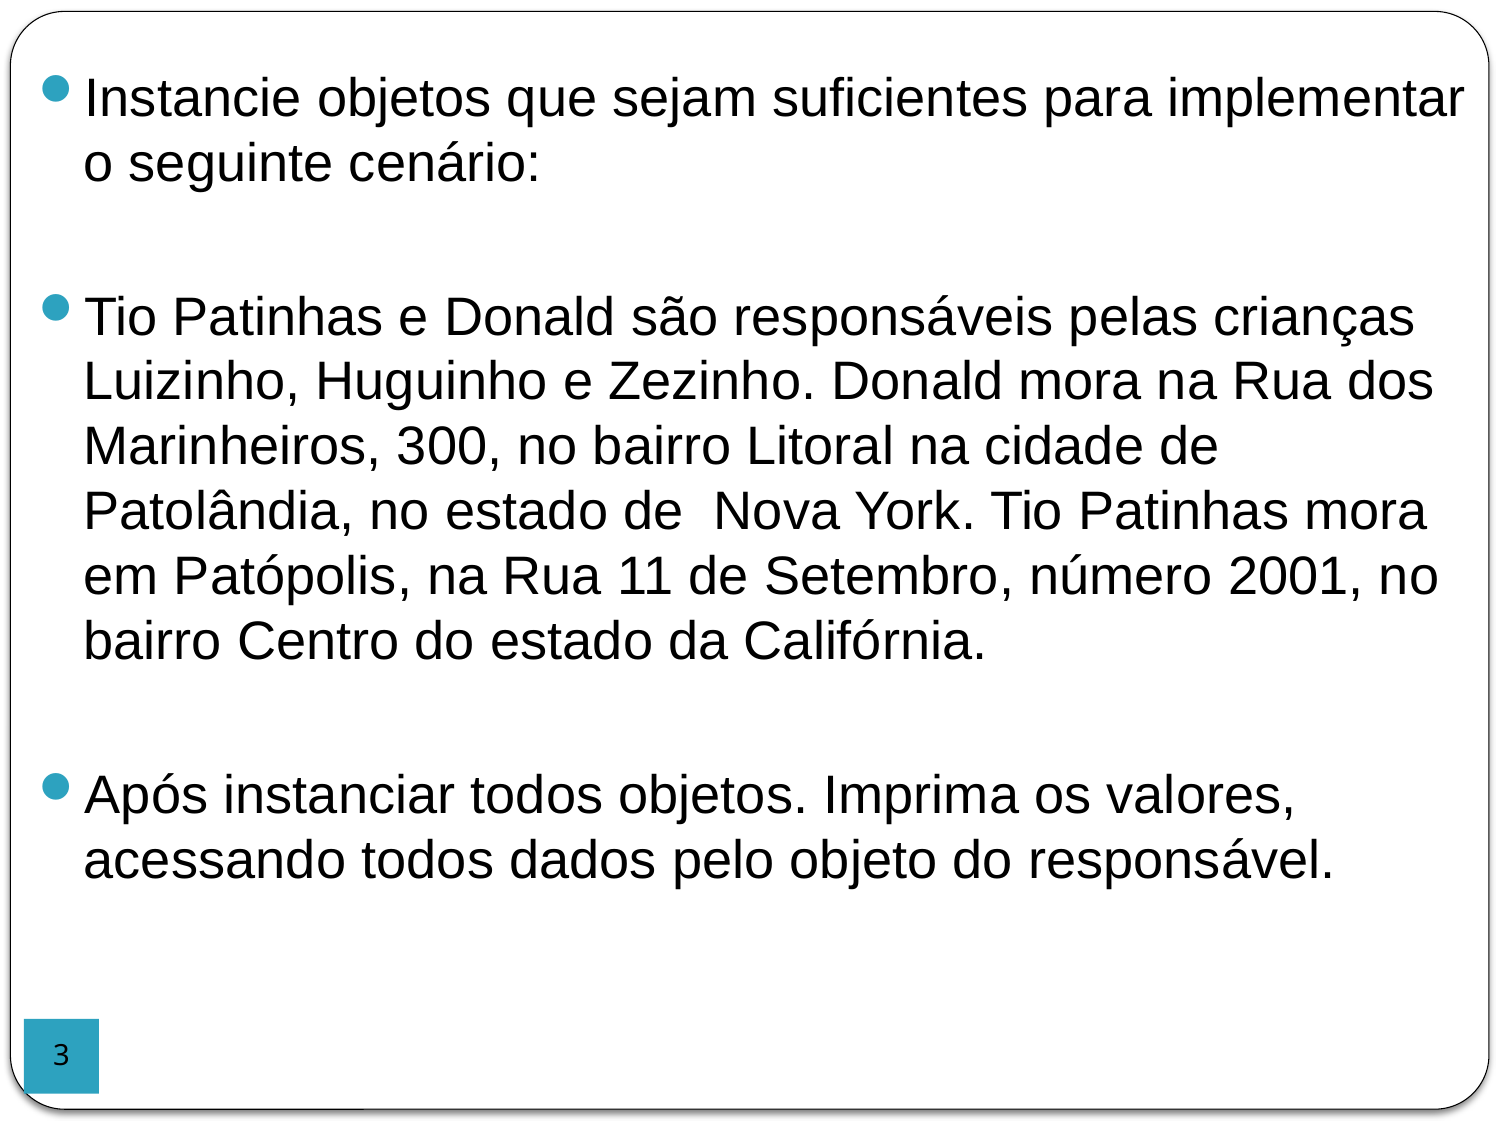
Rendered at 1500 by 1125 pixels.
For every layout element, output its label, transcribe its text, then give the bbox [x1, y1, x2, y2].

text_box 3 [23, 1018, 99, 1094]
text_box Instancie objetos que sejam suficientes para implementar o seguinte cenário: Tio Patinhas e Donald são responsáveis pelas crianças Luizinho, Huguinho e Zezinho. Donald mora na Rua dos Marinheiros, 300, no bairro Litoral na cidade de Patolândia, no estado de Nova York. Tio Patinhas mora em Patópolis, na Rua 11 de Setembro, número 2001, no bairro Centro do estado da Califórnia. Após instanciar todos objetos. Imprima os valores, acessando todos dados pelo objeto do responsável. [23, 54, 1483, 988]
